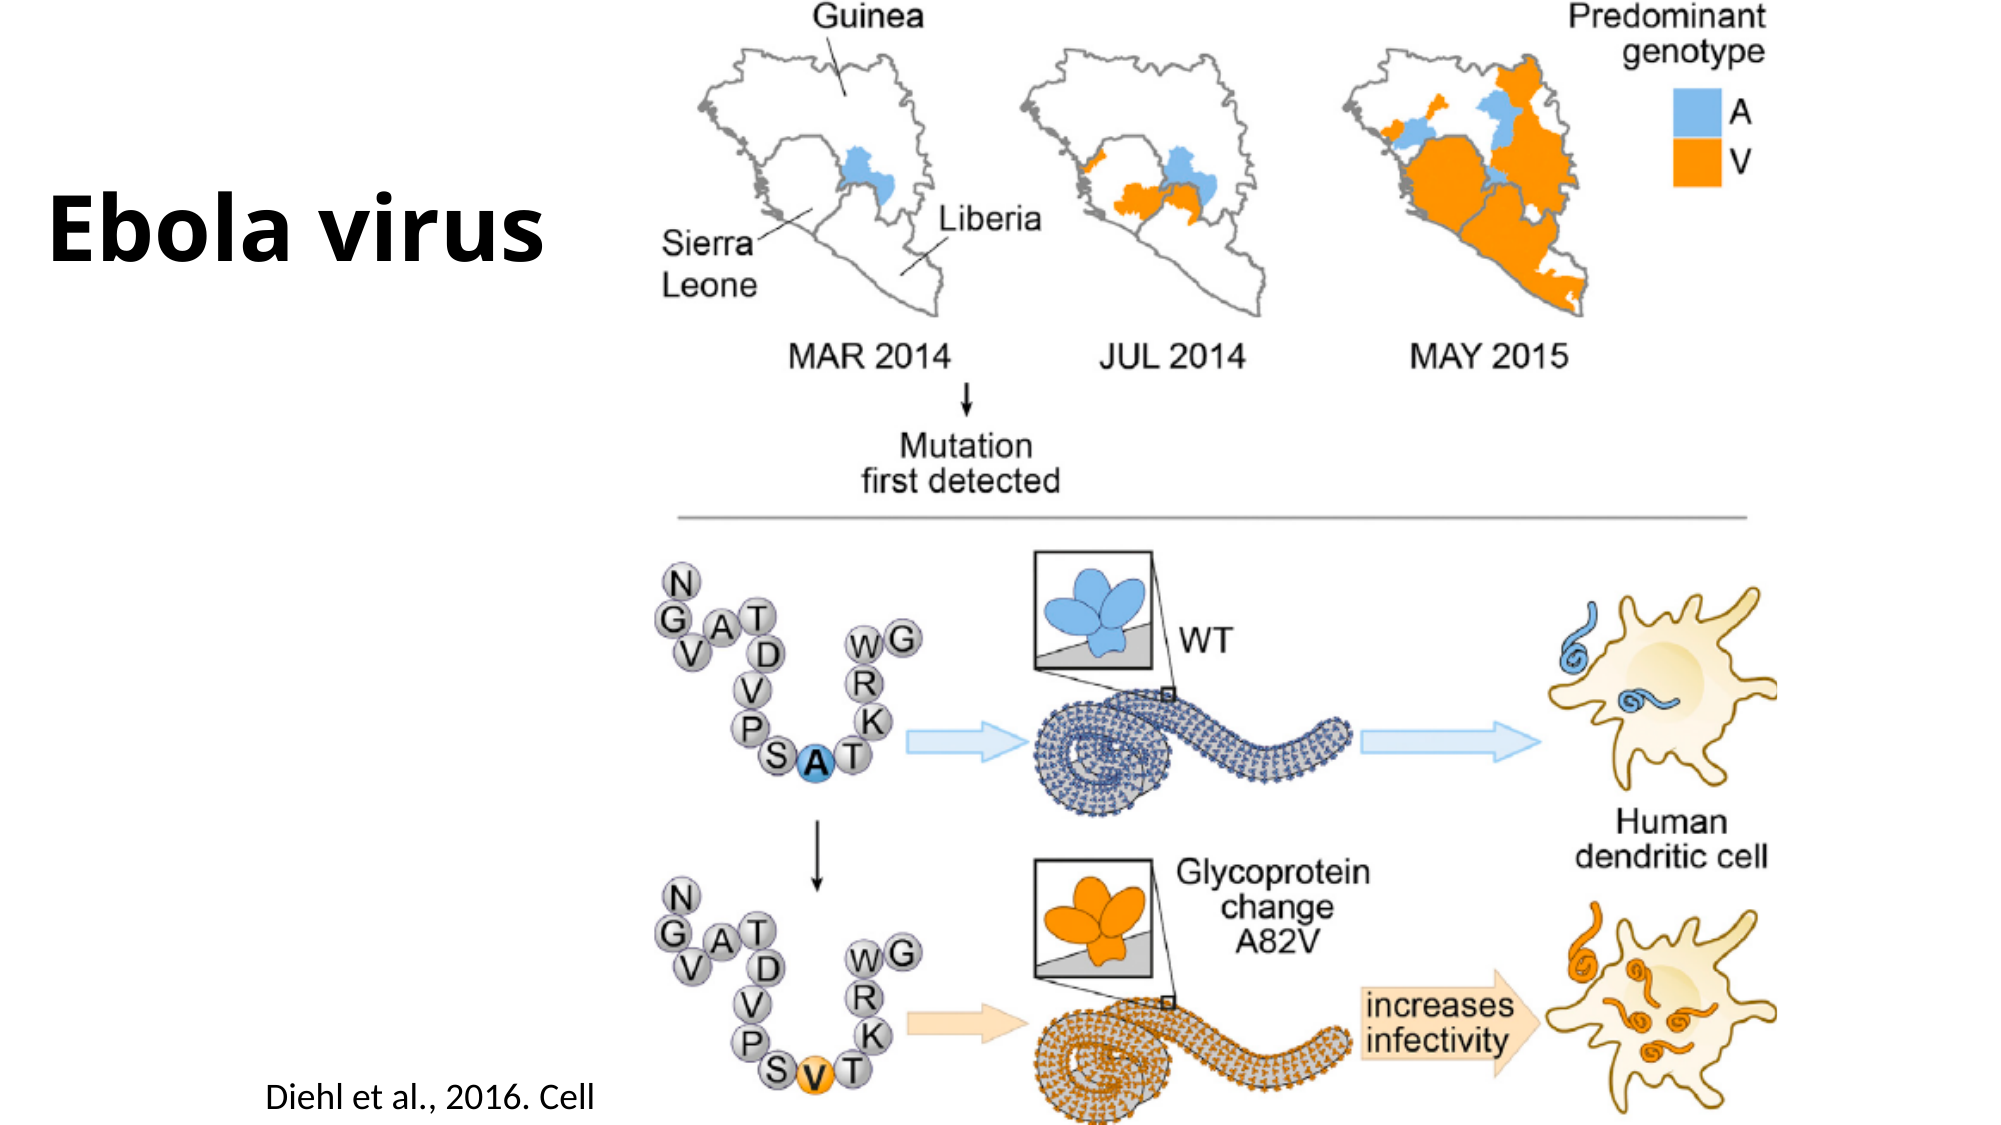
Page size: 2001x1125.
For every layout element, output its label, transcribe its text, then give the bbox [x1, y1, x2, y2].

text_box Diehl et al., 2016. Cell [250, 1064, 611, 1125]
picture [653, 0, 1778, 1125]
title Ebola virus [30, 174, 653, 651]
